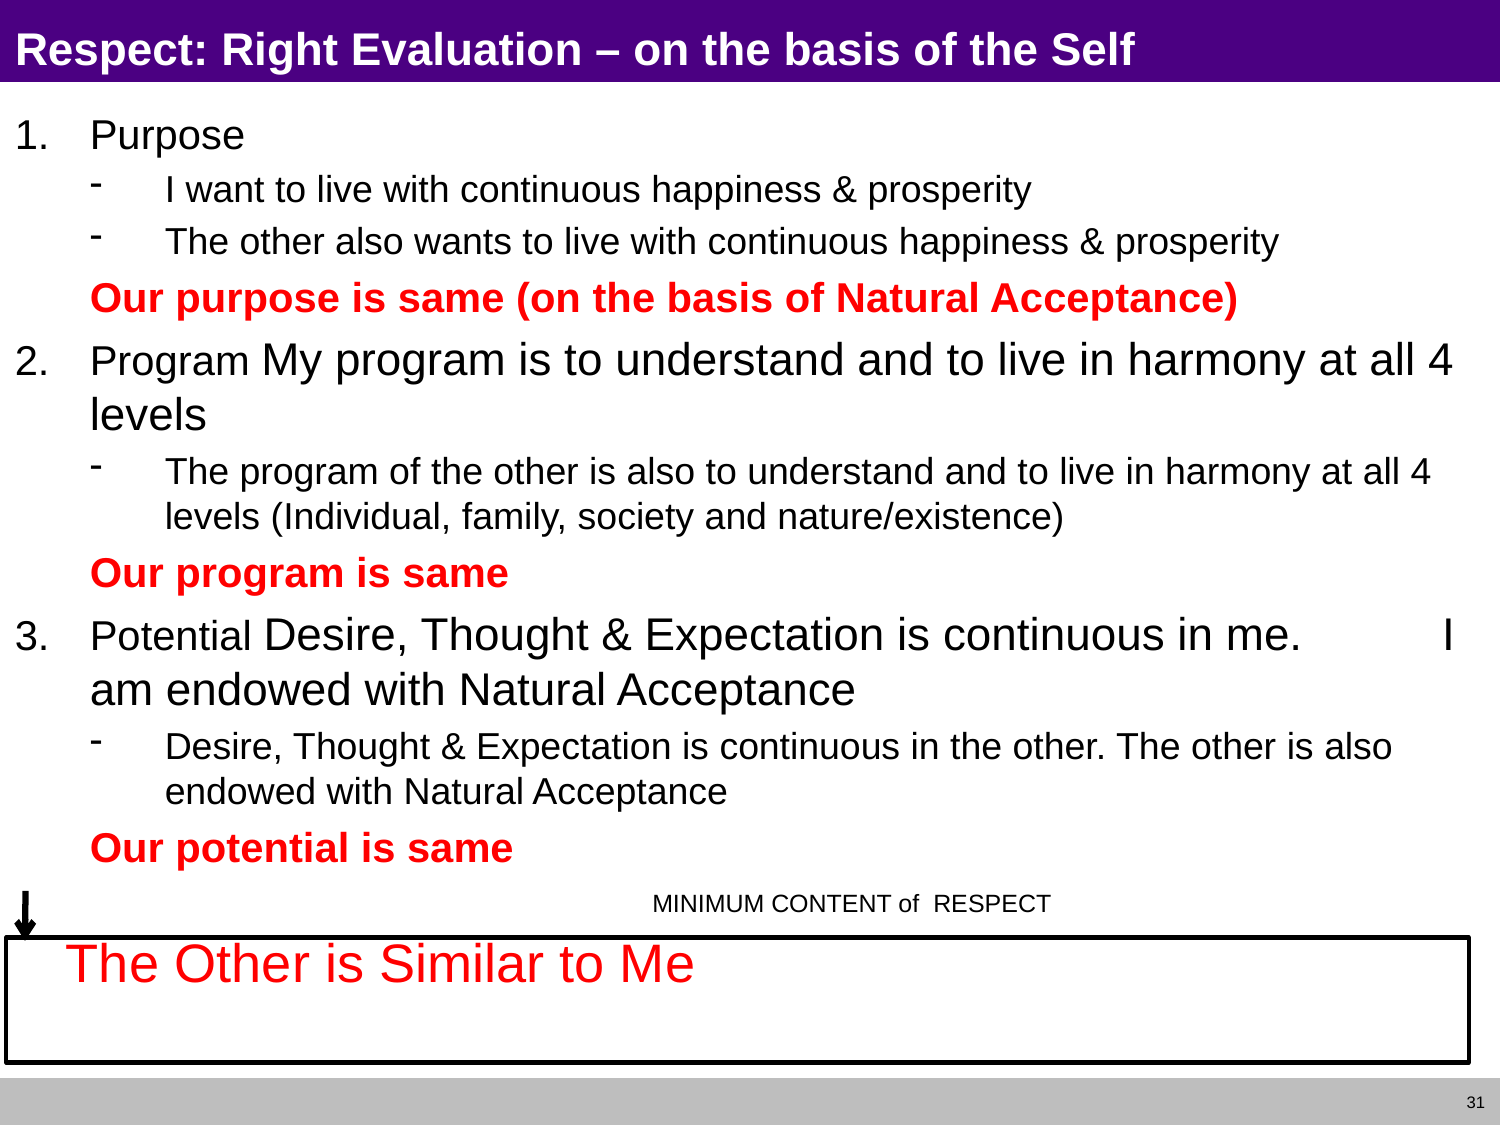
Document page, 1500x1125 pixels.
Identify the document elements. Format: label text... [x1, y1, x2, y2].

list Purpose I want to live with continuous happiness & prosperity The other also wants to live with continuous happiness & prosperity Our purpose is same (on the basis of Natural Acceptance) Program My program is to understand and to live in harmony at all 4 levels The program of the other is also to understand and to live in harmony at all 4 levels (Individual, family, society and nature/existence) Our program is same Potential Desire, Thought & Expectation is continuous in me. I am endowed with Natural Acceptance Desire, Thought & Expectation is continuous in the other. The other is also endowed with Natural Acceptance Our potential is same MINIMUM CONTENT of RESPECT The Other is Similar to Me [0, 99, 1500, 1075]
text_box [4, 935, 1471, 1065]
title Respect: Right Evaluation – on the basis of the Self [0, 12, 1500, 75]
